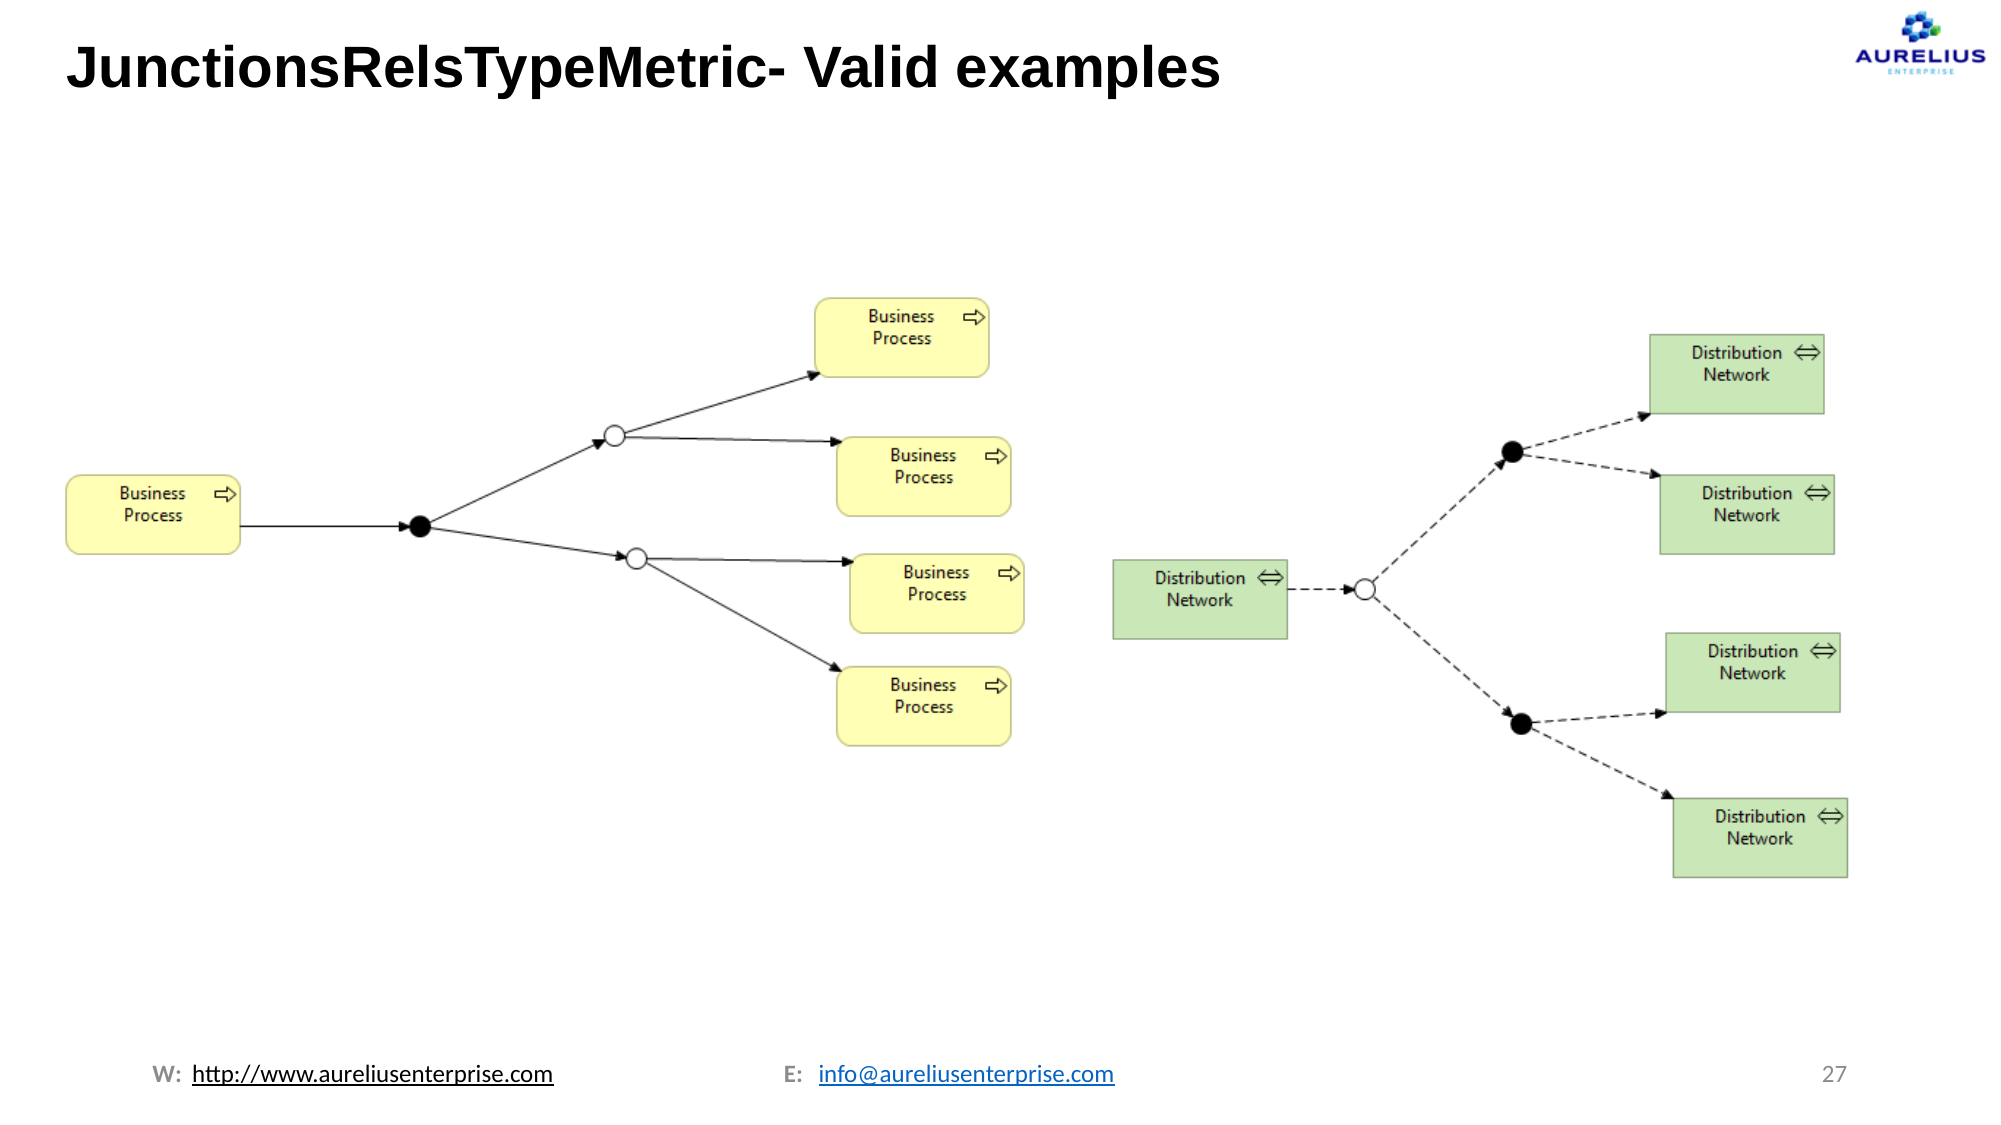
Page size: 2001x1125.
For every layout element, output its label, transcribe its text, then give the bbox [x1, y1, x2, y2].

picture [1842, 0, 2000, 85]
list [51, 283, 1863, 893]
footer E: [768, 1042, 1338, 1103]
slide_number 27 [1412, 1042, 1863, 1103]
title JunctionsRelsTypeMetric- Valid examples [51, 0, 1842, 137]
slide_number W: [137, 1042, 588, 1103]
